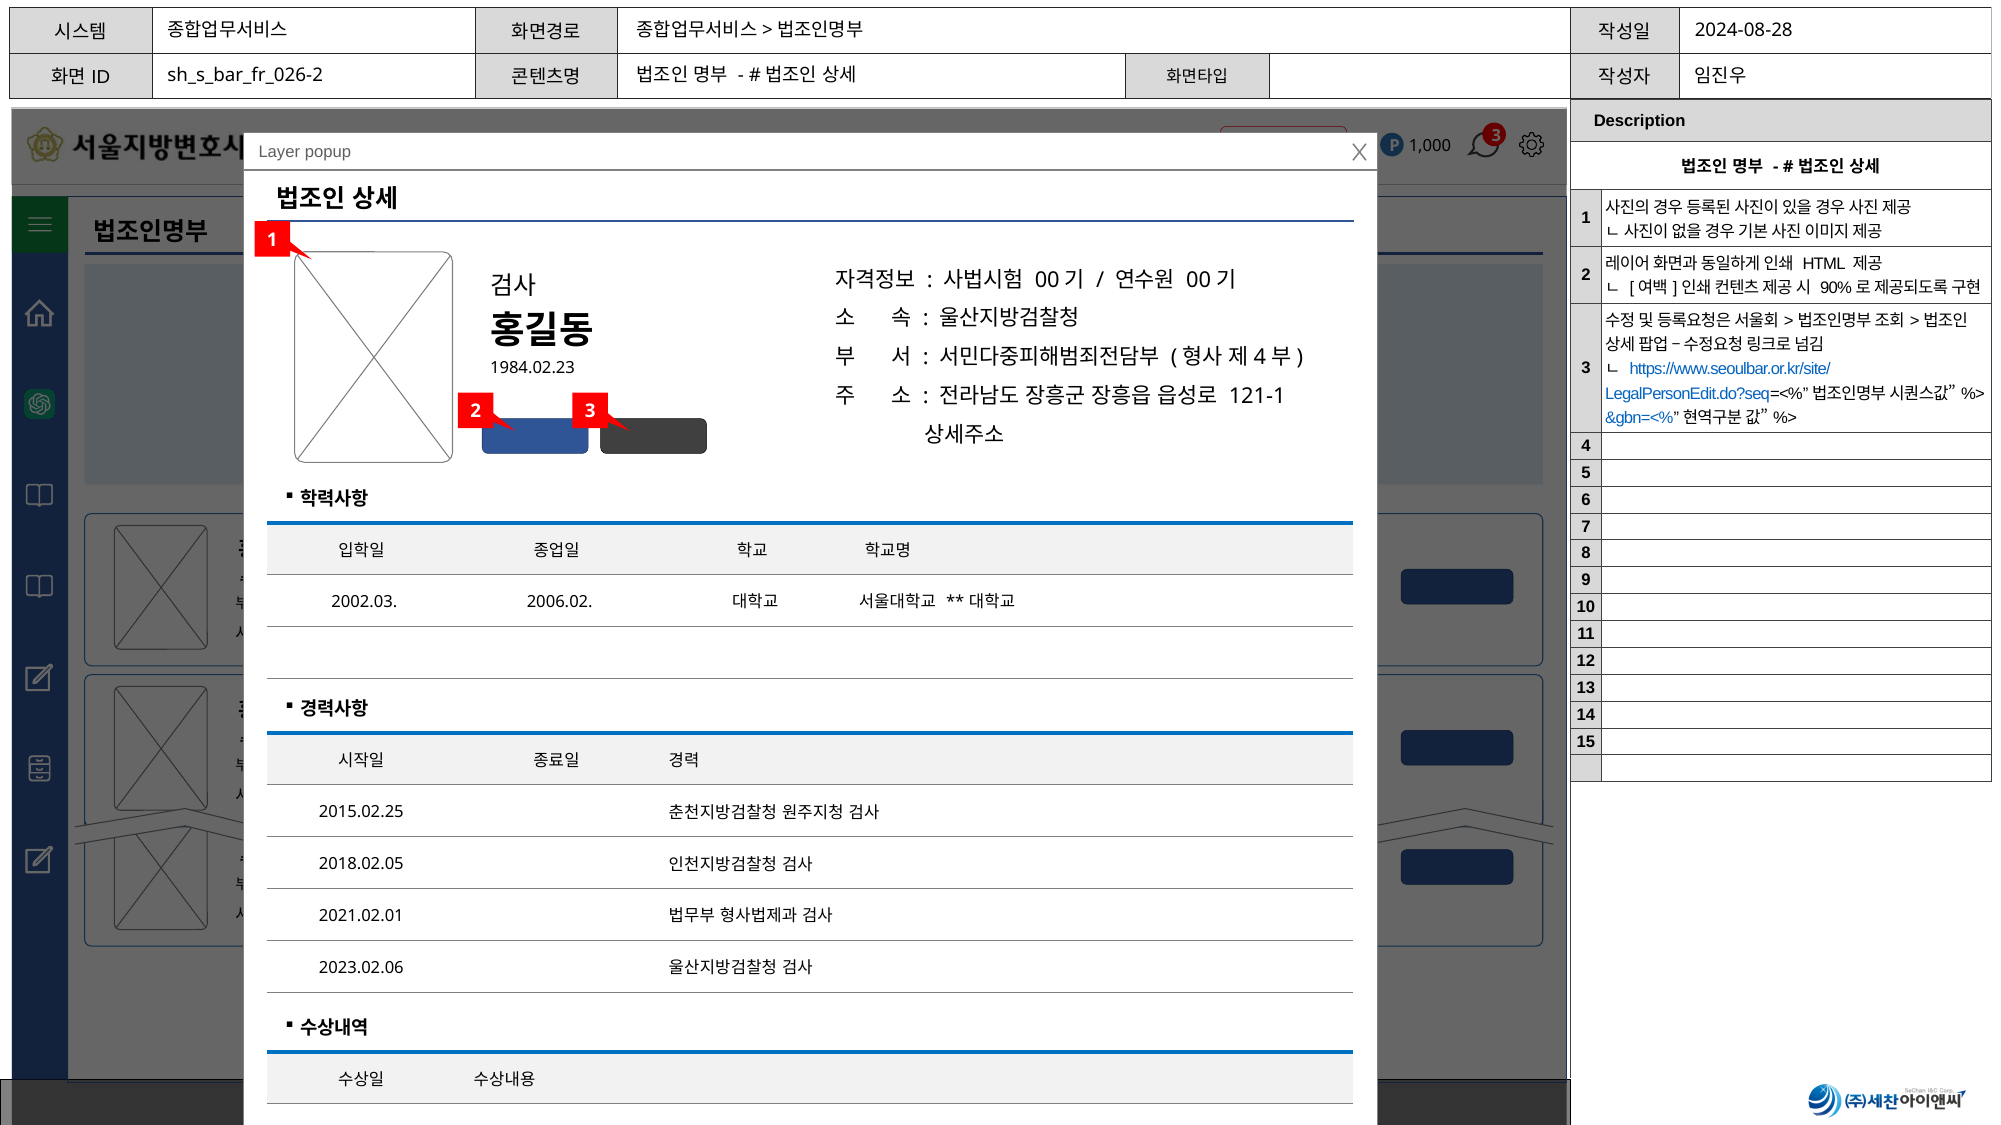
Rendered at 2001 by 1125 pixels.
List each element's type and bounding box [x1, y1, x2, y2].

table_cell [1602, 702, 1991, 728]
list [621, 10, 1563, 50]
table_cell [1602, 460, 1991, 486]
table_cell [1602, 675, 1991, 701]
table_cell [1571, 594, 1601, 620]
table_cell [1571, 648, 1601, 674]
table_cell [1602, 648, 1991, 674]
table_cell [1571, 247, 1601, 303]
table_cell [1571, 514, 1601, 539]
table_cell [1602, 594, 1991, 620]
table_cell [1571, 142, 1991, 189]
table_cell [1571, 702, 1601, 728]
table_cell [1571, 755, 1601, 781]
table_cell [1602, 621, 1991, 647]
picture [1803, 1081, 1970, 1121]
text_box [11, 108, 1568, 1125]
table_cell [1571, 621, 1601, 647]
table_cell [1602, 190, 1991, 246]
table_cell [1602, 487, 1991, 513]
table_cell [1602, 755, 1991, 781]
table_cell [1571, 675, 1601, 701]
table_cell [1571, 304, 1601, 432]
table_cell [1571, 190, 1601, 246]
table_cell [1571, 567, 1601, 593]
table_cell [1602, 247, 1991, 303]
list [621, 55, 1114, 96]
list [152, 55, 472, 96]
table_cell [1602, 567, 1991, 593]
table_cell [1571, 487, 1601, 513]
table_cell [1602, 304, 1991, 432]
table_cell [1571, 433, 1601, 459]
list [152, 10, 472, 50]
table_cell [1602, 540, 1991, 566]
table_cell [1602, 514, 1991, 539]
table_cell [1571, 729, 1601, 754]
table_cell [1602, 729, 1991, 754]
table_cell [1571, 540, 1601, 566]
table_cell [1602, 433, 1991, 459]
table_cell [1571, 460, 1601, 486]
table_header [1571, 100, 1991, 141]
